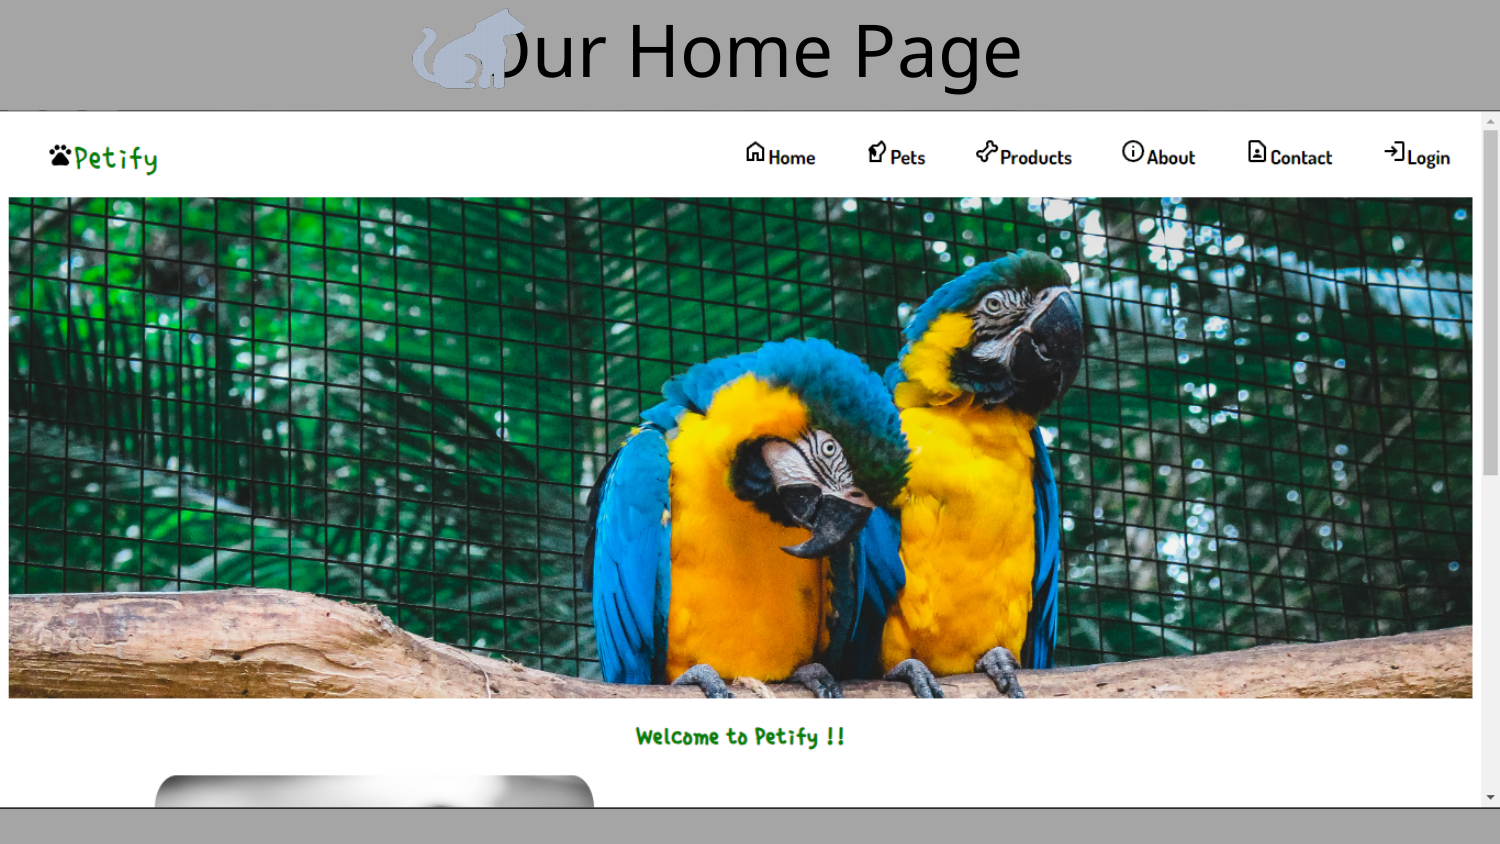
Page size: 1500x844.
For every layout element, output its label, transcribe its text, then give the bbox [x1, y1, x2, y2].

picture [381, 1, 558, 96]
picture [0, 110, 1500, 809]
title Our Home Page [72, 0, 1428, 94]
